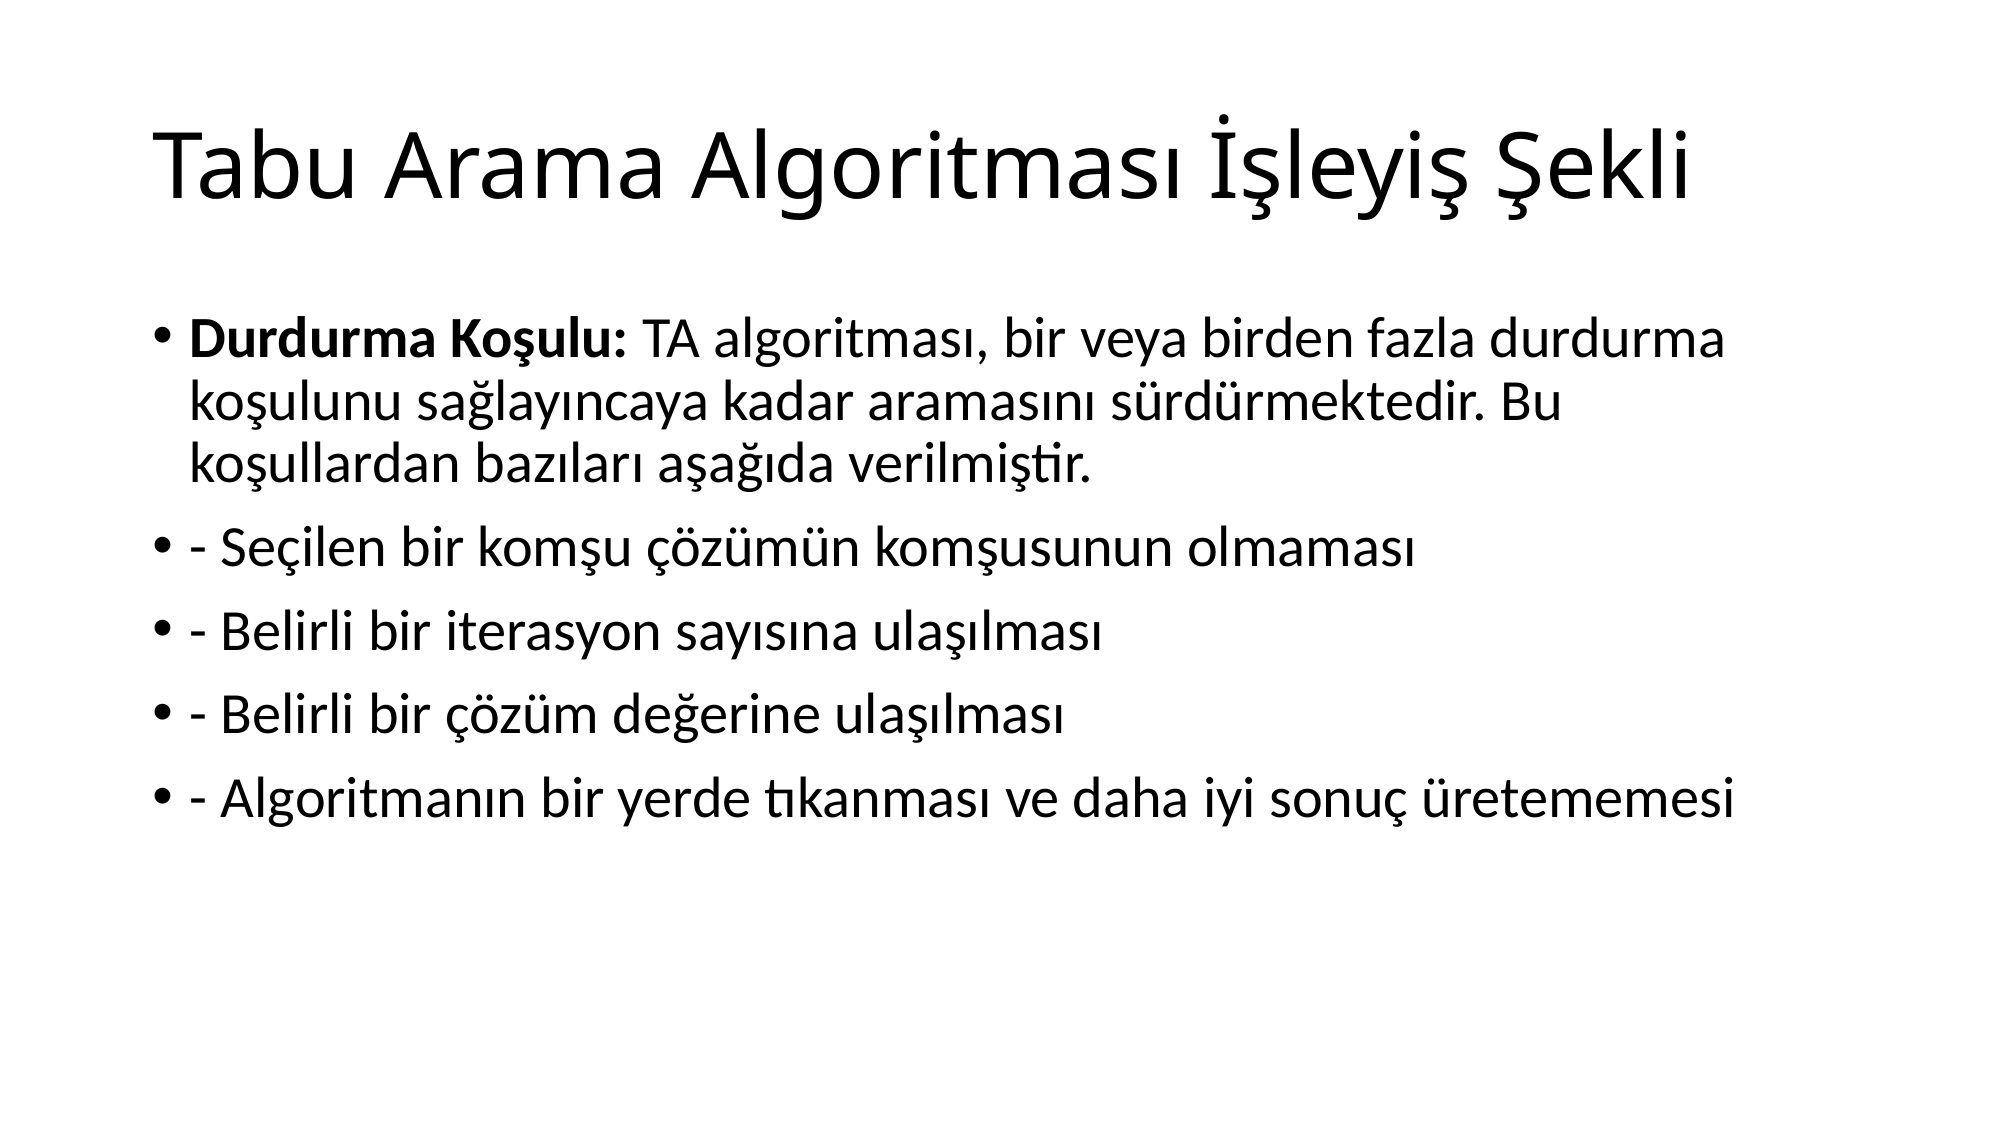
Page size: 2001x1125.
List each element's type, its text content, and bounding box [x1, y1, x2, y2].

title Tabu Arama Algoritması İşleyiş Şekli [137, 59, 1863, 278]
list Durdurma Koşulu: TA algoritması, bir veya birden fazla durdurma koşulunu sağlayıncaya kadar aramasını sürdürmektedir. Bu koşullardan bazıları aşağıda verilmiştir. - Seçilen bir komşu çözümün komşusunun olmaması - Belirli bir iterasyon sayısına ulaşılması - Belirli bir çözüm değerine ulaşılması - Algoritmanın bir yerde tıkanması ve daha iyi sonuç üretememesi [137, 299, 1863, 1014]
